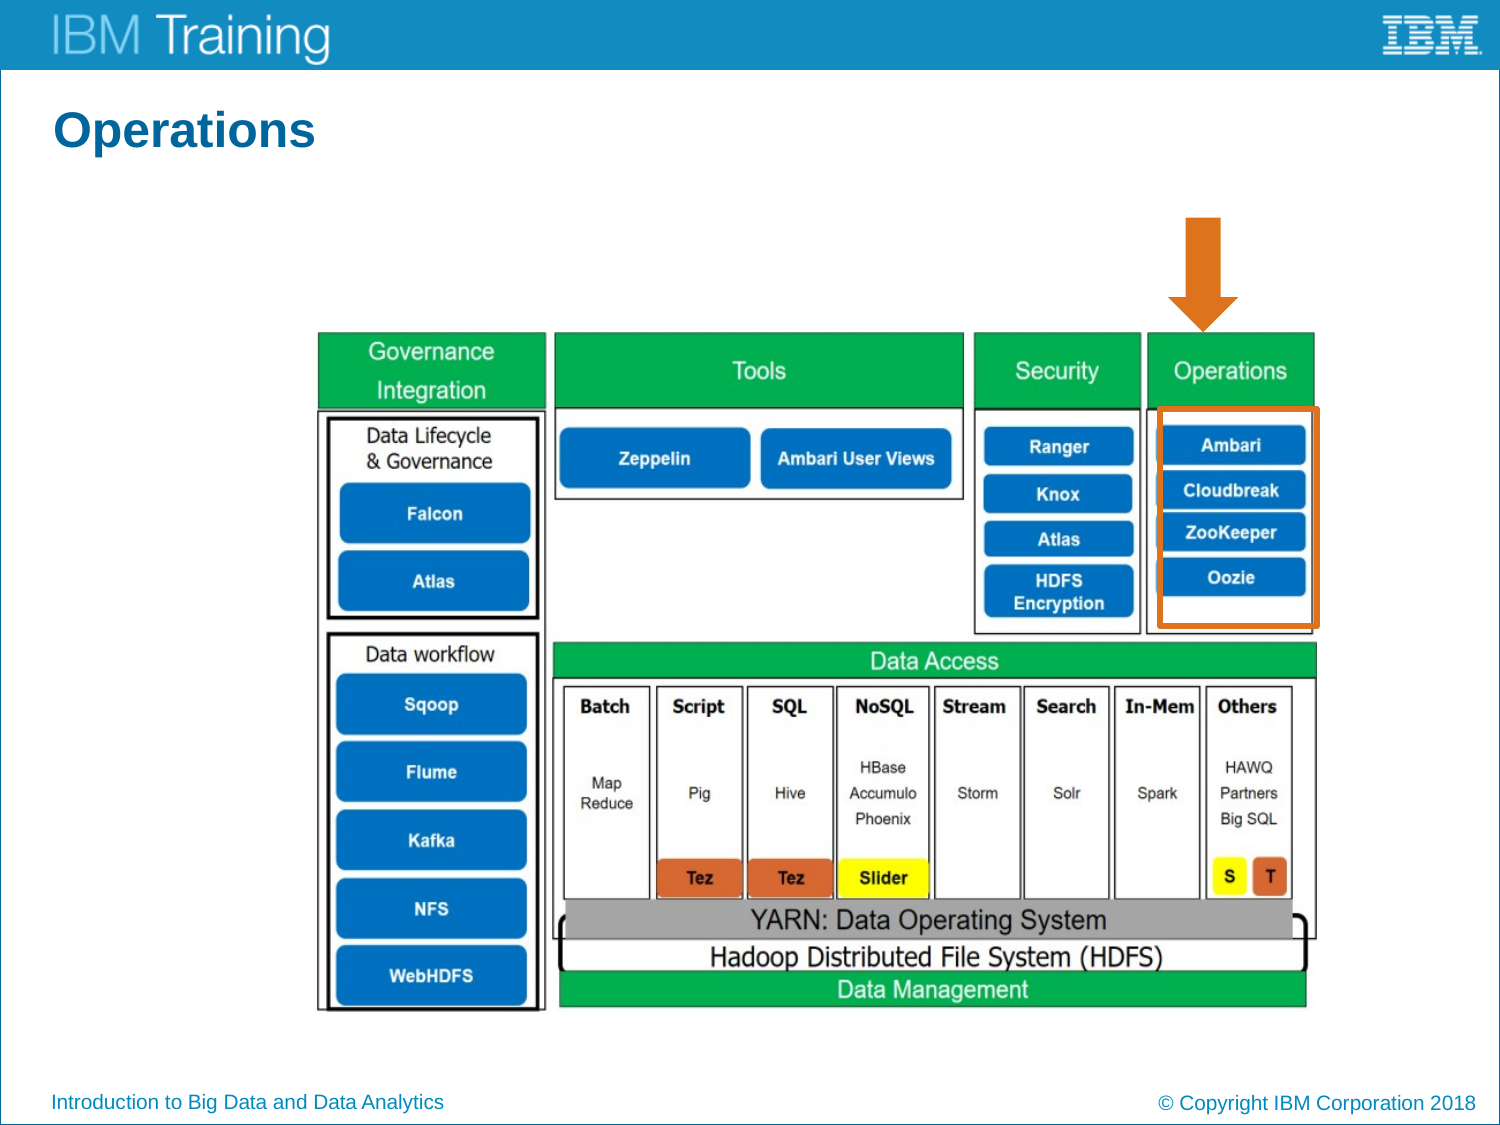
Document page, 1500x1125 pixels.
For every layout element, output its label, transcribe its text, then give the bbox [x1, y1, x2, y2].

picture [1167, 1096, 1173, 1109]
picture [0, 0, 1500, 70]
text_box [1167, 217, 1239, 333]
picture [1158, 1095, 1166, 1109]
text_box [317, 332, 1317, 1012]
text_box [1159, 408, 1317, 627]
title Operations [36, 75, 1485, 180]
